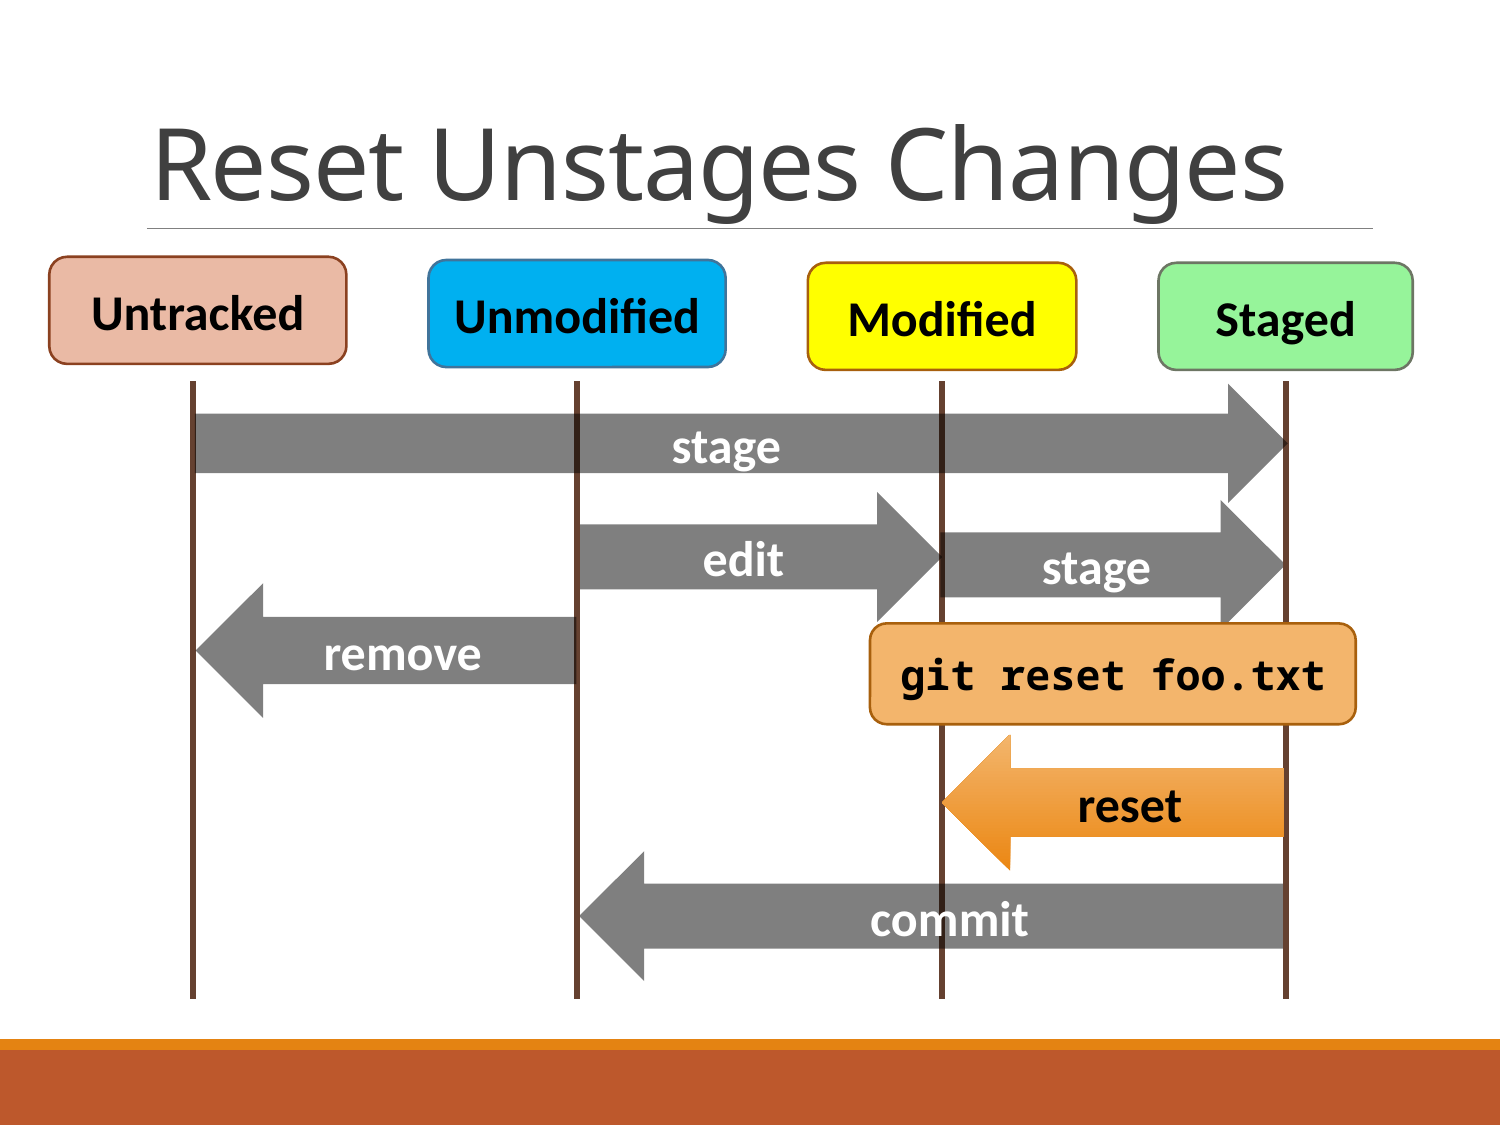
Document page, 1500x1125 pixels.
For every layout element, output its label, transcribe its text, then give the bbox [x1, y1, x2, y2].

text_box edit [587, 491, 938, 622]
text_box Untracked [47, 255, 348, 366]
text_box git reset foo.txt [950, 622, 1282, 726]
text_box stage [950, 383, 1282, 503]
text_box stage [587, 413, 938, 474]
text_box reset [950, 734, 1282, 871]
text_box Unmodified [427, 258, 727, 369]
text_box stage [203, 413, 573, 474]
text_box Modified [806, 261, 1078, 372]
text_box stage [950, 499, 1282, 622]
text_box Staged [1157, 261, 1415, 372]
text_box remove [203, 583, 573, 718]
text_box commit [950, 883, 1282, 949]
text_box git reset foo.txt [868, 622, 938, 726]
text_box commit [587, 851, 938, 982]
title Reset Unstages Changes [135, 47, 1373, 229]
text_box git reset foo.txt [1296, 622, 1358, 726]
